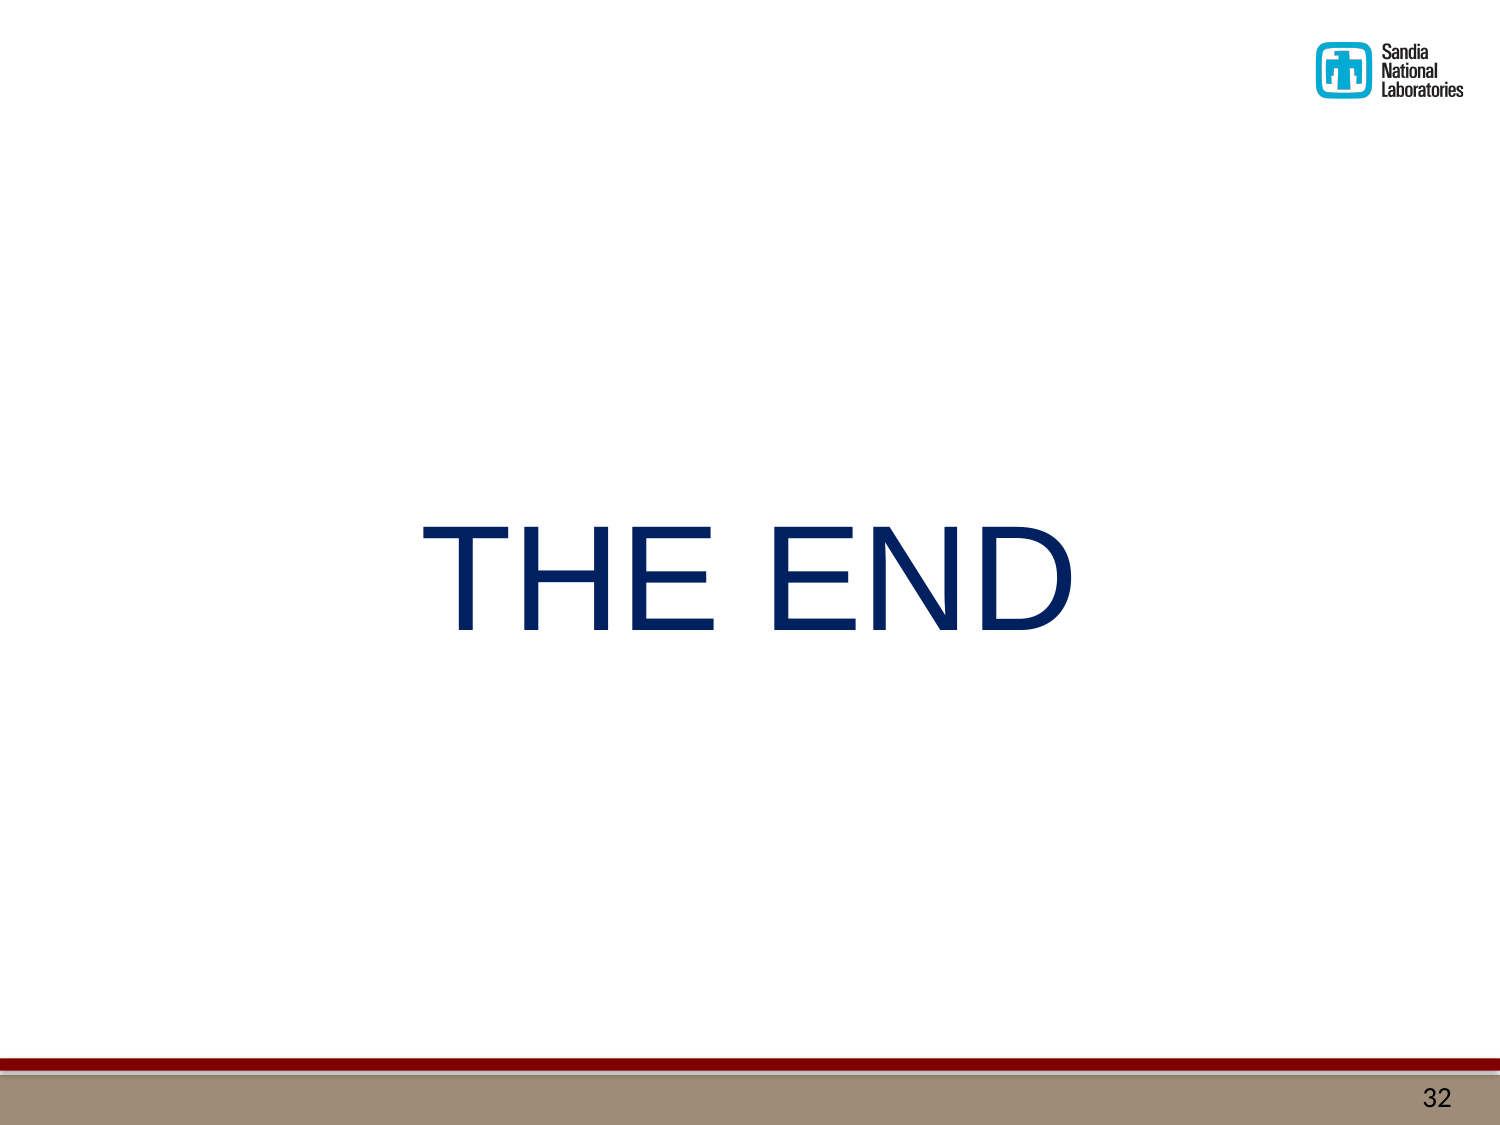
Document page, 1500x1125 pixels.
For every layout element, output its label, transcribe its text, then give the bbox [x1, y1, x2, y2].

slide_number 32 [1366, 1070, 1468, 1125]
picture [1312, 37, 1467, 105]
text_box THE END [39, 112, 1461, 1029]
